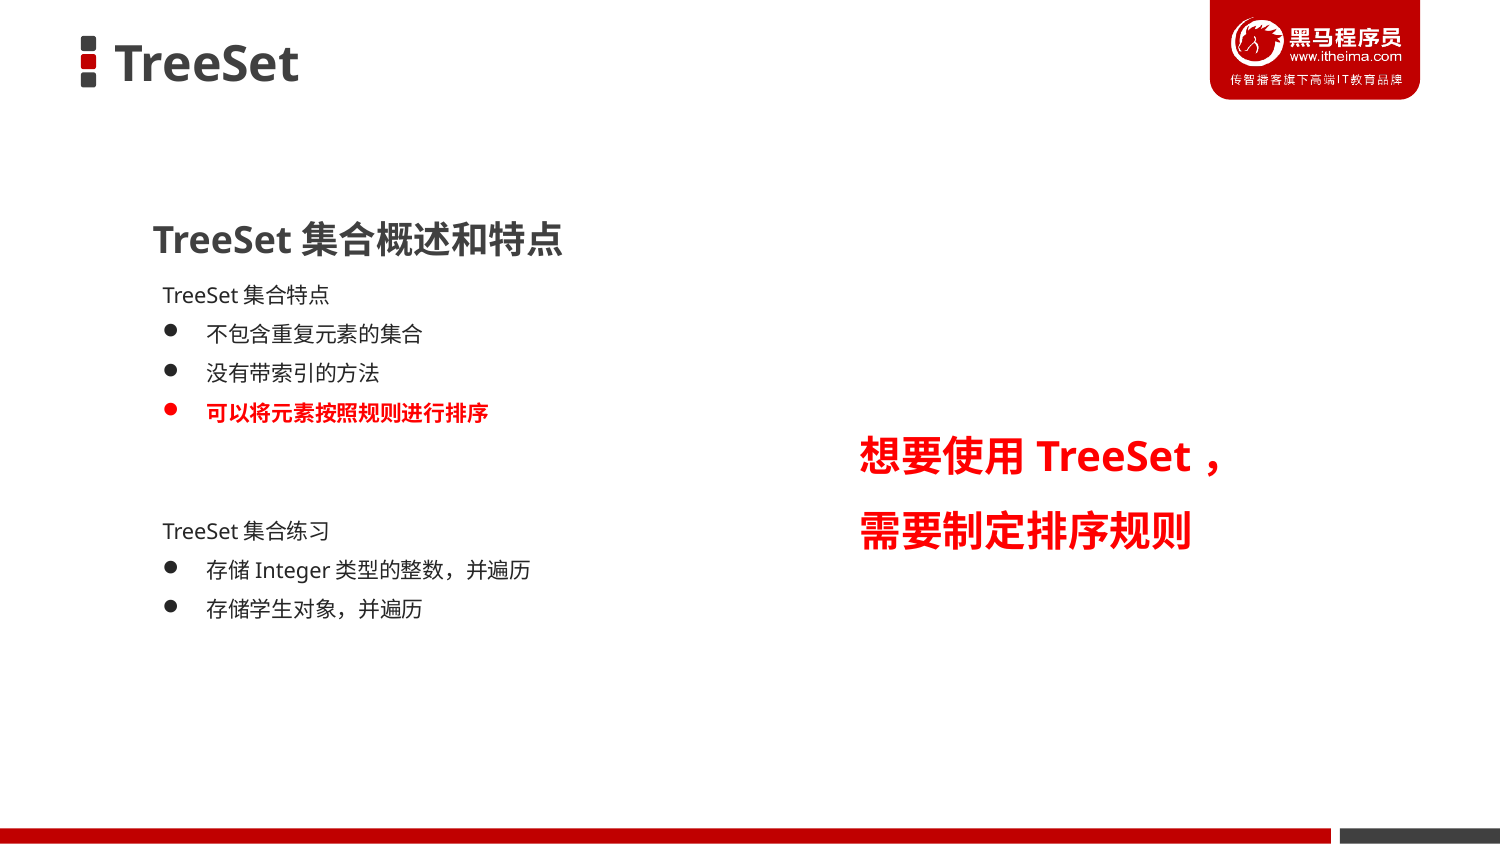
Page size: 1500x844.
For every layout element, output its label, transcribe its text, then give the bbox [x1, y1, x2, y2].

text_box TreeSet集合概述和特点 [138, 185, 715, 268]
text_box TreeSet [103, 29, 1183, 93]
picture [1212, 8, 1421, 94]
text_box TreeSet集合特点 不包含重复元素的集合 没有带索引的方法 可以将元素按照规则进行排序 TreeSet集合练习 存储Integer类型的整数，并遍历 存储学生对象，并遍历 [147, 260, 609, 630]
text_box 想要使用TreeSet， 需要制定排序规则 [844, 397, 1306, 563]
